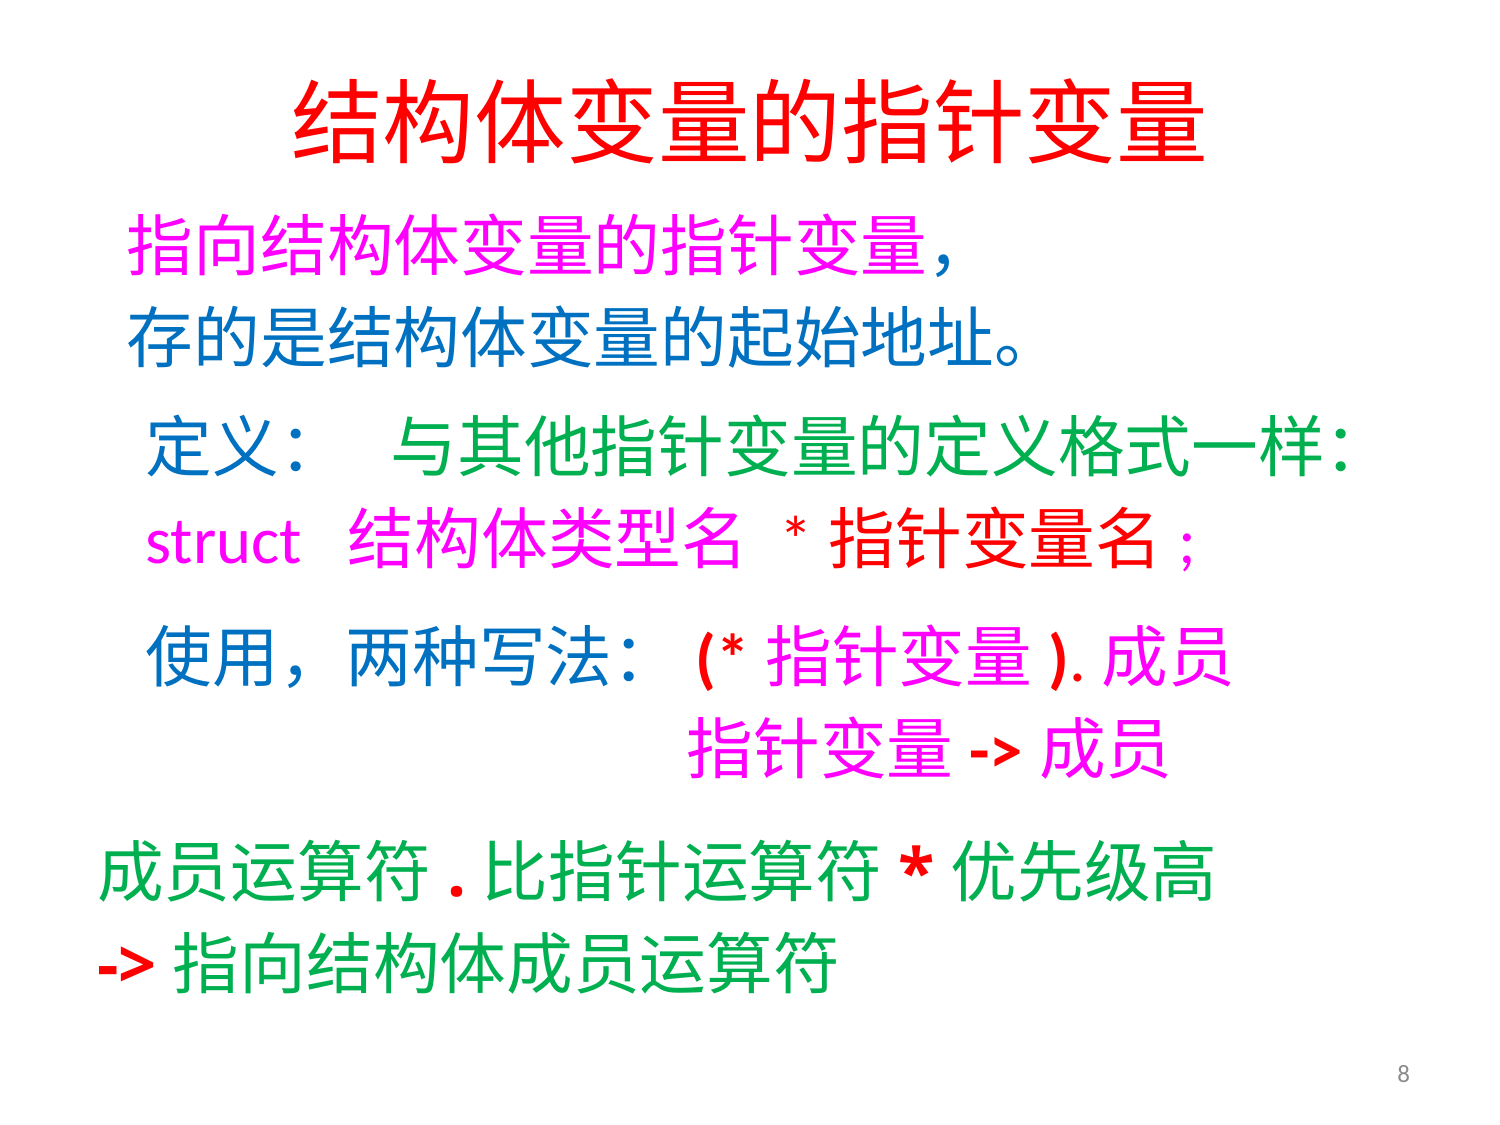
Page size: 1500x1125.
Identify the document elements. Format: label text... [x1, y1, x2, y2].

slide_number 8 [1074, 1042, 1425, 1103]
text_box 成员运算符.比指针运算符*优先级高 ->指向结构体成员运算符 [82, 821, 1233, 1010]
title 结构体变量的指针变量 [75, 44, 1425, 197]
text_box 定义： 与其他指针变量的定义格式一样： struct 结构体类型名 *指针变量名; 使用，两种写法：(*指针变量).成员 指针变量->成员 [130, 397, 1408, 795]
text_box 指向结构体变量的指针变量， 存的是结构体变量的起始地址。 [112, 196, 1199, 384]
